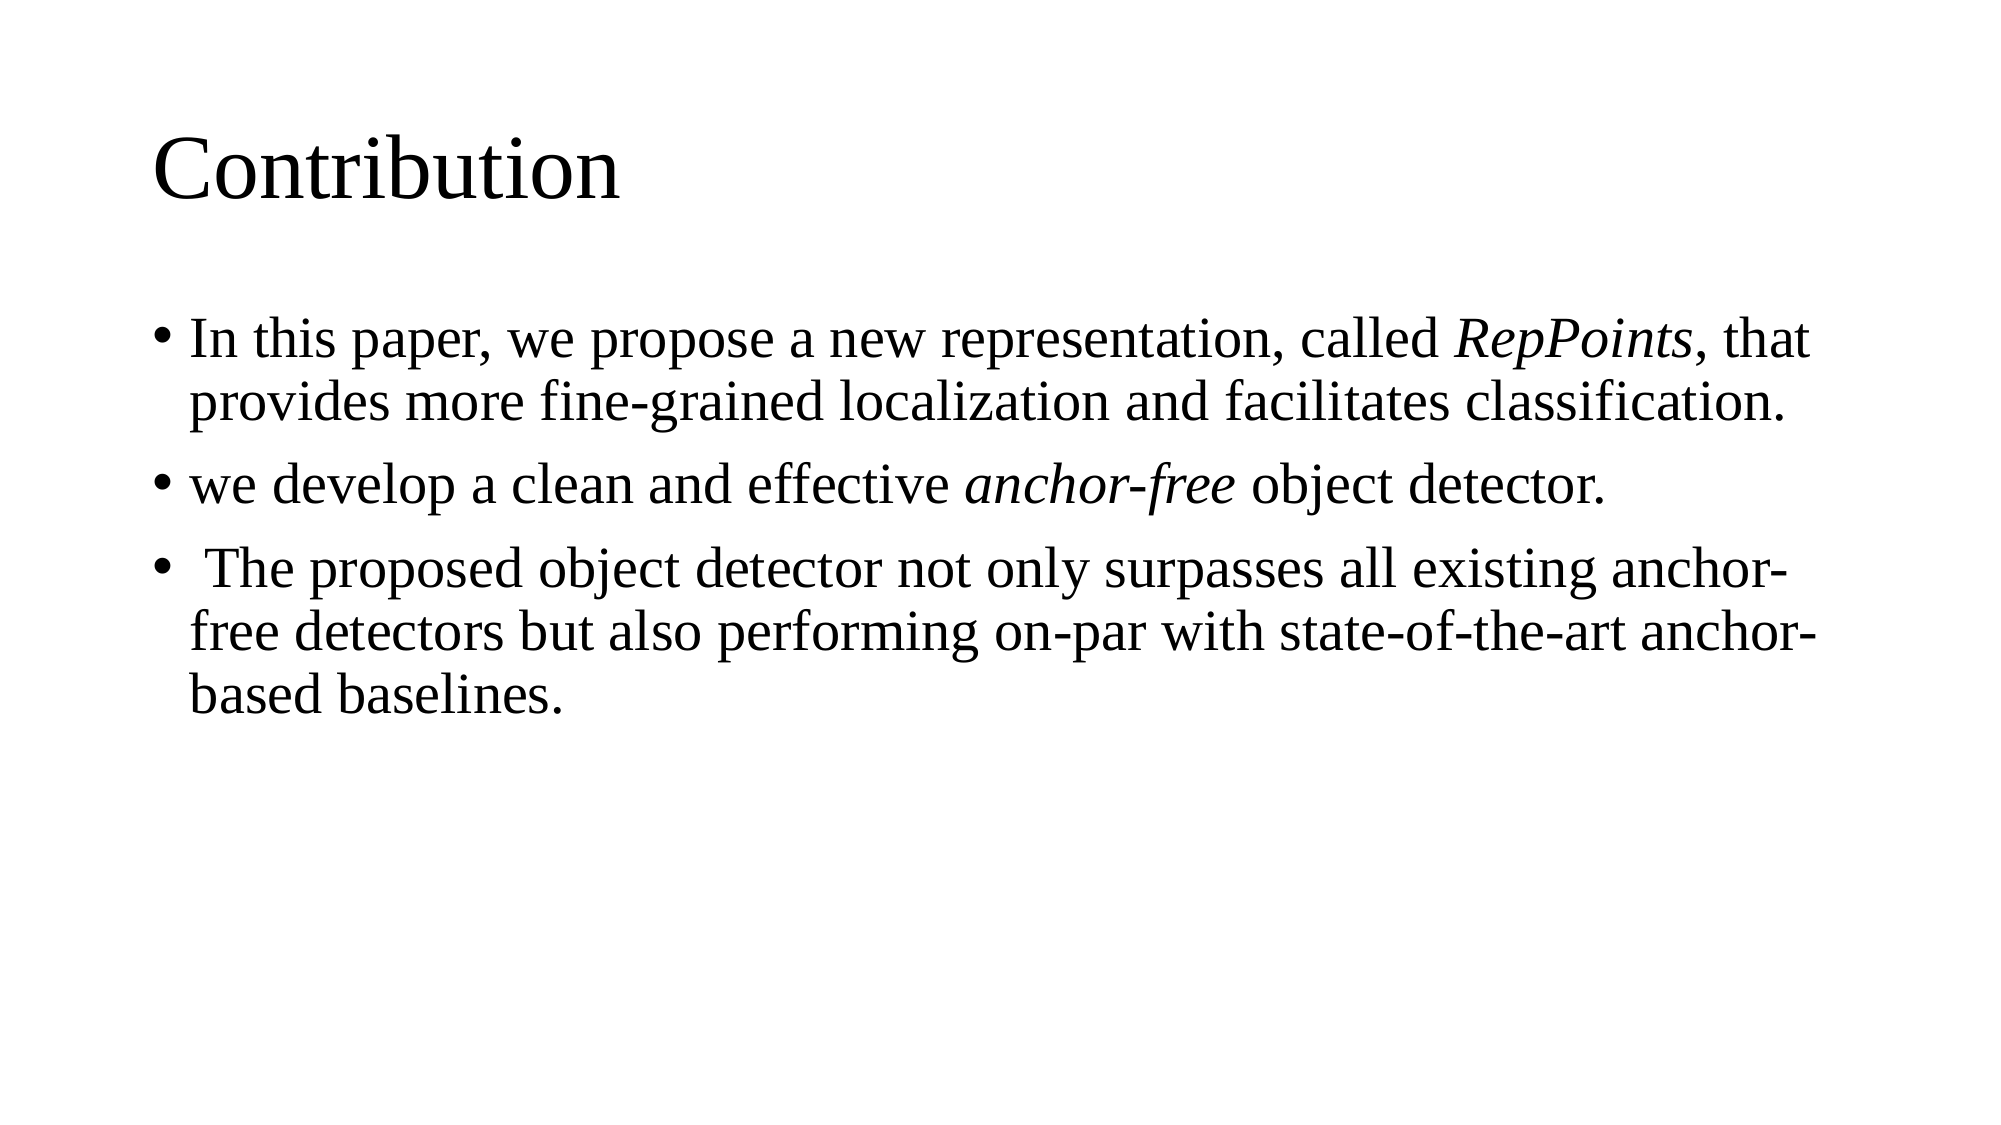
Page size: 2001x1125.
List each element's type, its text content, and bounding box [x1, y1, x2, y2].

list In this paper, we propose a new representation, called RepPoints, that provides more fine-grained localization and facilitates classification. we develop a clean and effective anchor-free object detector. The proposed object detector not only surpasses all existing anchor-free detectors but also performing on-par with state-of-the-art anchor-based baselines. [137, 299, 1863, 1014]
title Contribution [137, 59, 1863, 278]
